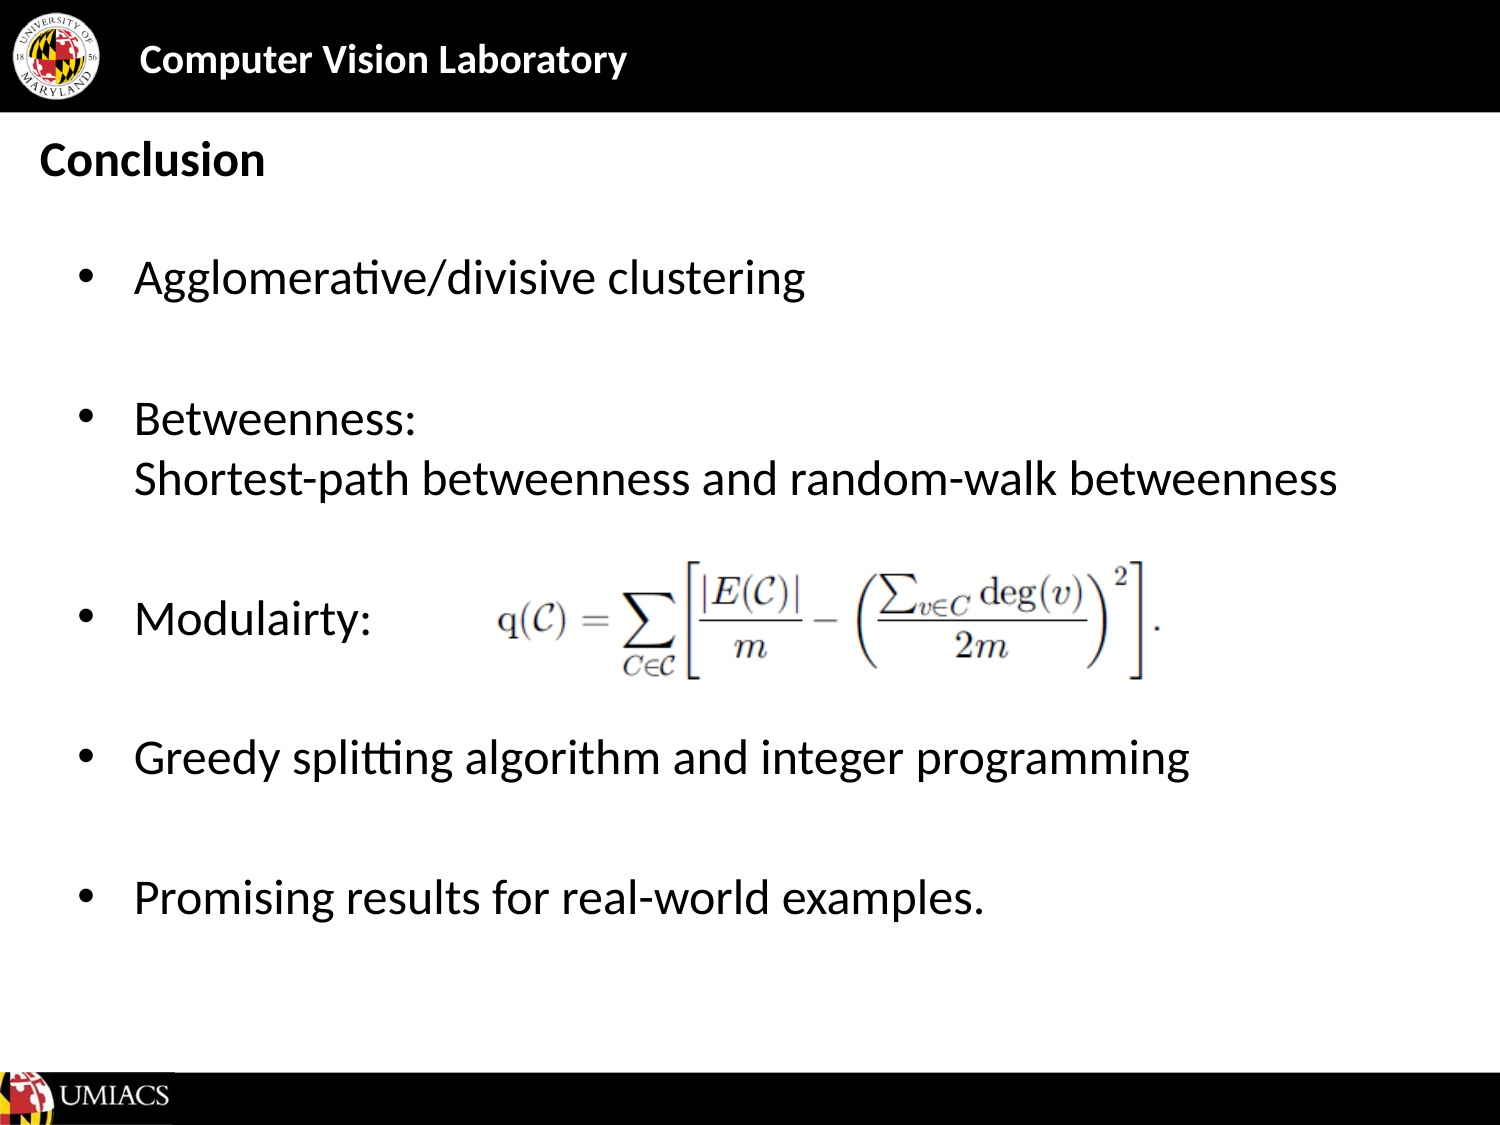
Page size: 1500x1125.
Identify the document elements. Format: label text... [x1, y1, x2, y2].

list Agglomerative/divisive clustering Betweenness: Shortest-path betweenness and random-walk betweenness Modulairty: Greedy splitting algorithm and integer programming Promising results for real-world examples. [62, 237, 1438, 1026]
picture [0, 1072, 172, 1125]
title Conclusion [24, 112, 1301, 201]
picture [12, 12, 100, 100]
picture [474, 549, 1169, 698]
